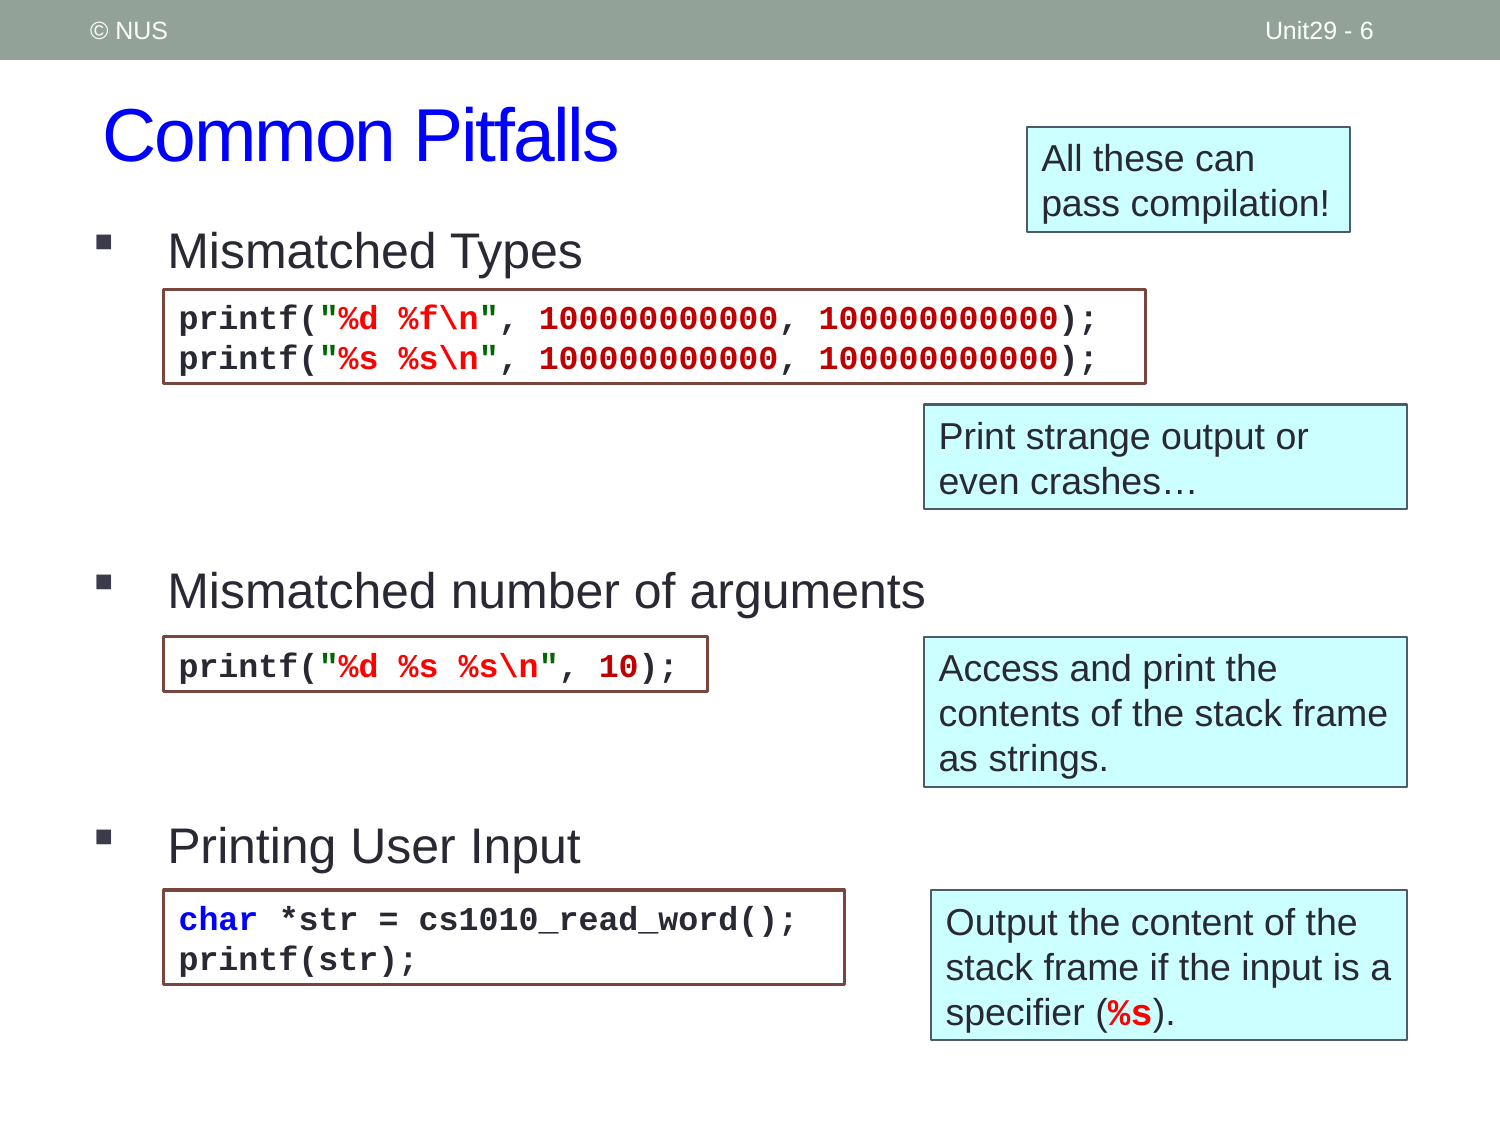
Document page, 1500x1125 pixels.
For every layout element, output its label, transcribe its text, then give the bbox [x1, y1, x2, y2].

text_box Print strange output or even crashes… [922, 402, 1409, 511]
title Common Pitfalls [87, 62, 1463, 200]
text_box printf("%d %s %s\n", 10); [162, 635, 710, 694]
text_box Output the content of the stack frame if the input is a specifier (%s). [929, 888, 1409, 1042]
slide_number Unit29 - 6 [1250, 3, 1425, 57]
text_box Mismatched Types Mismatched number of arguments Printing User Input [77, 211, 1382, 1063]
text_box char *str = cs1010_read_word(); printf(str); [162, 888, 846, 987]
text_box printf("%d %f\n", 100000000000, 100000000000); printf("%s %s\n", 100000000000, 100000000000); [162, 287, 1148, 386]
text_box All these can pass compilation! [1024, 125, 1352, 234]
slide_number © NUS [75, 3, 550, 57]
text_box Access and print the contents of the stack frame as strings. [922, 635, 1409, 789]
